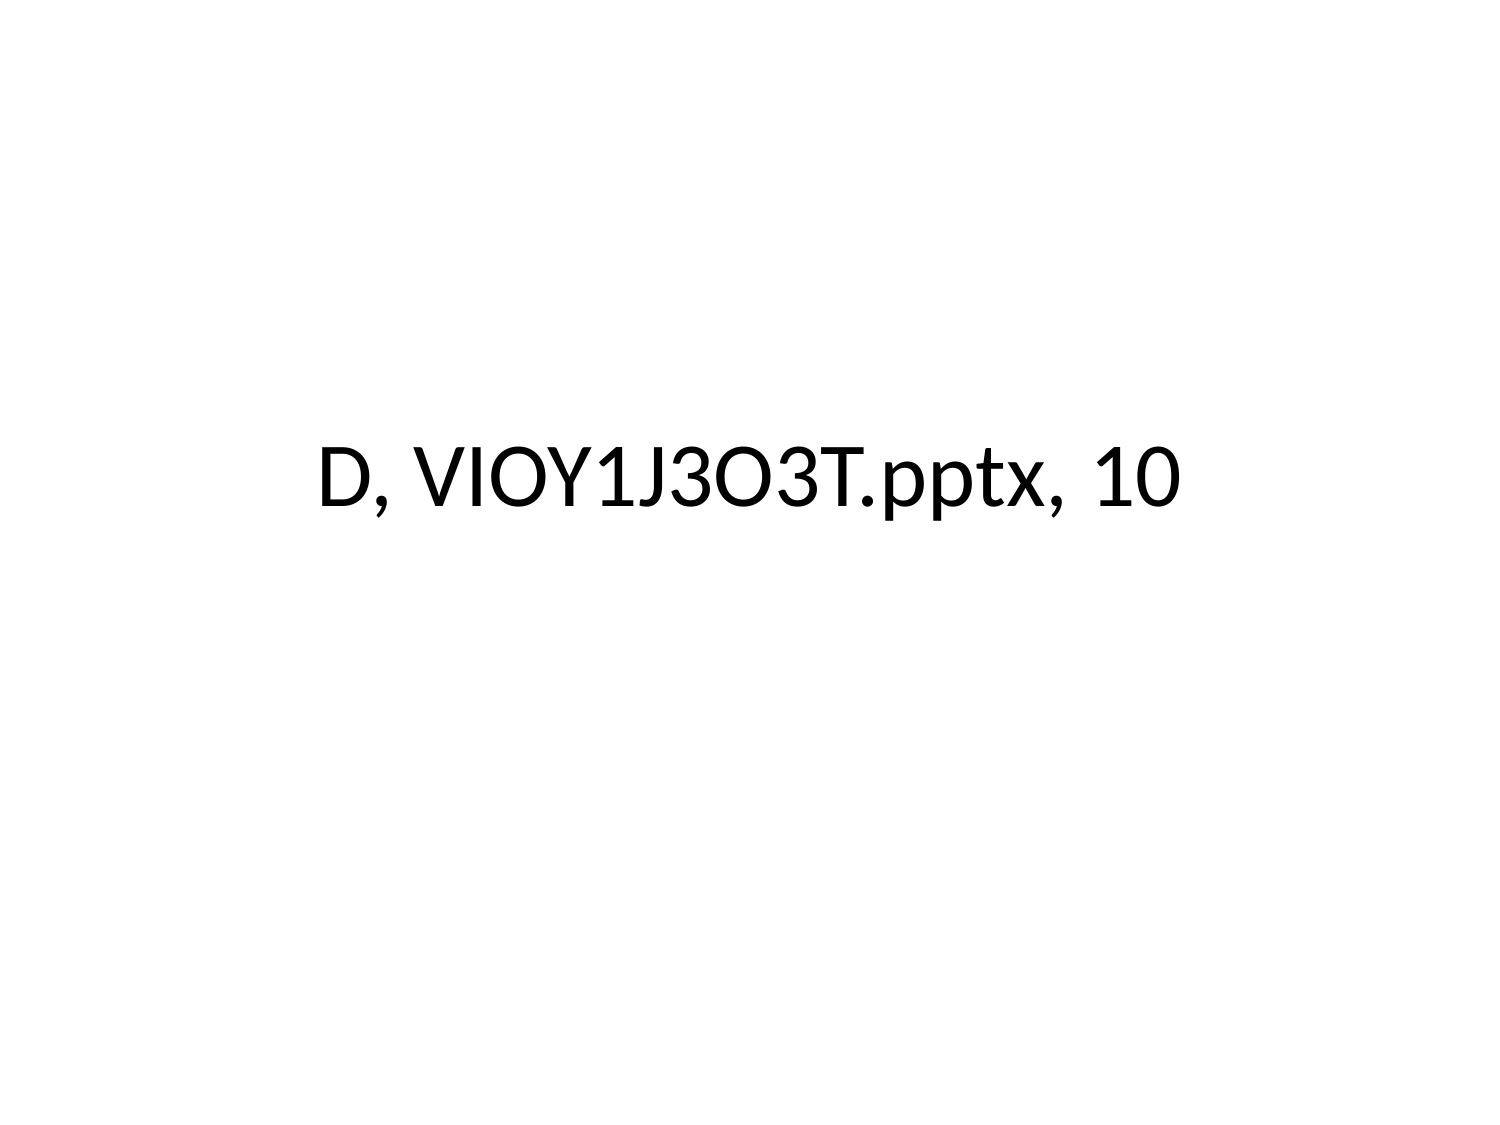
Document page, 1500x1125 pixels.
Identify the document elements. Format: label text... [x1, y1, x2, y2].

title D, VIOY1J3O3T.pptx, 10 [112, 349, 1388, 591]
